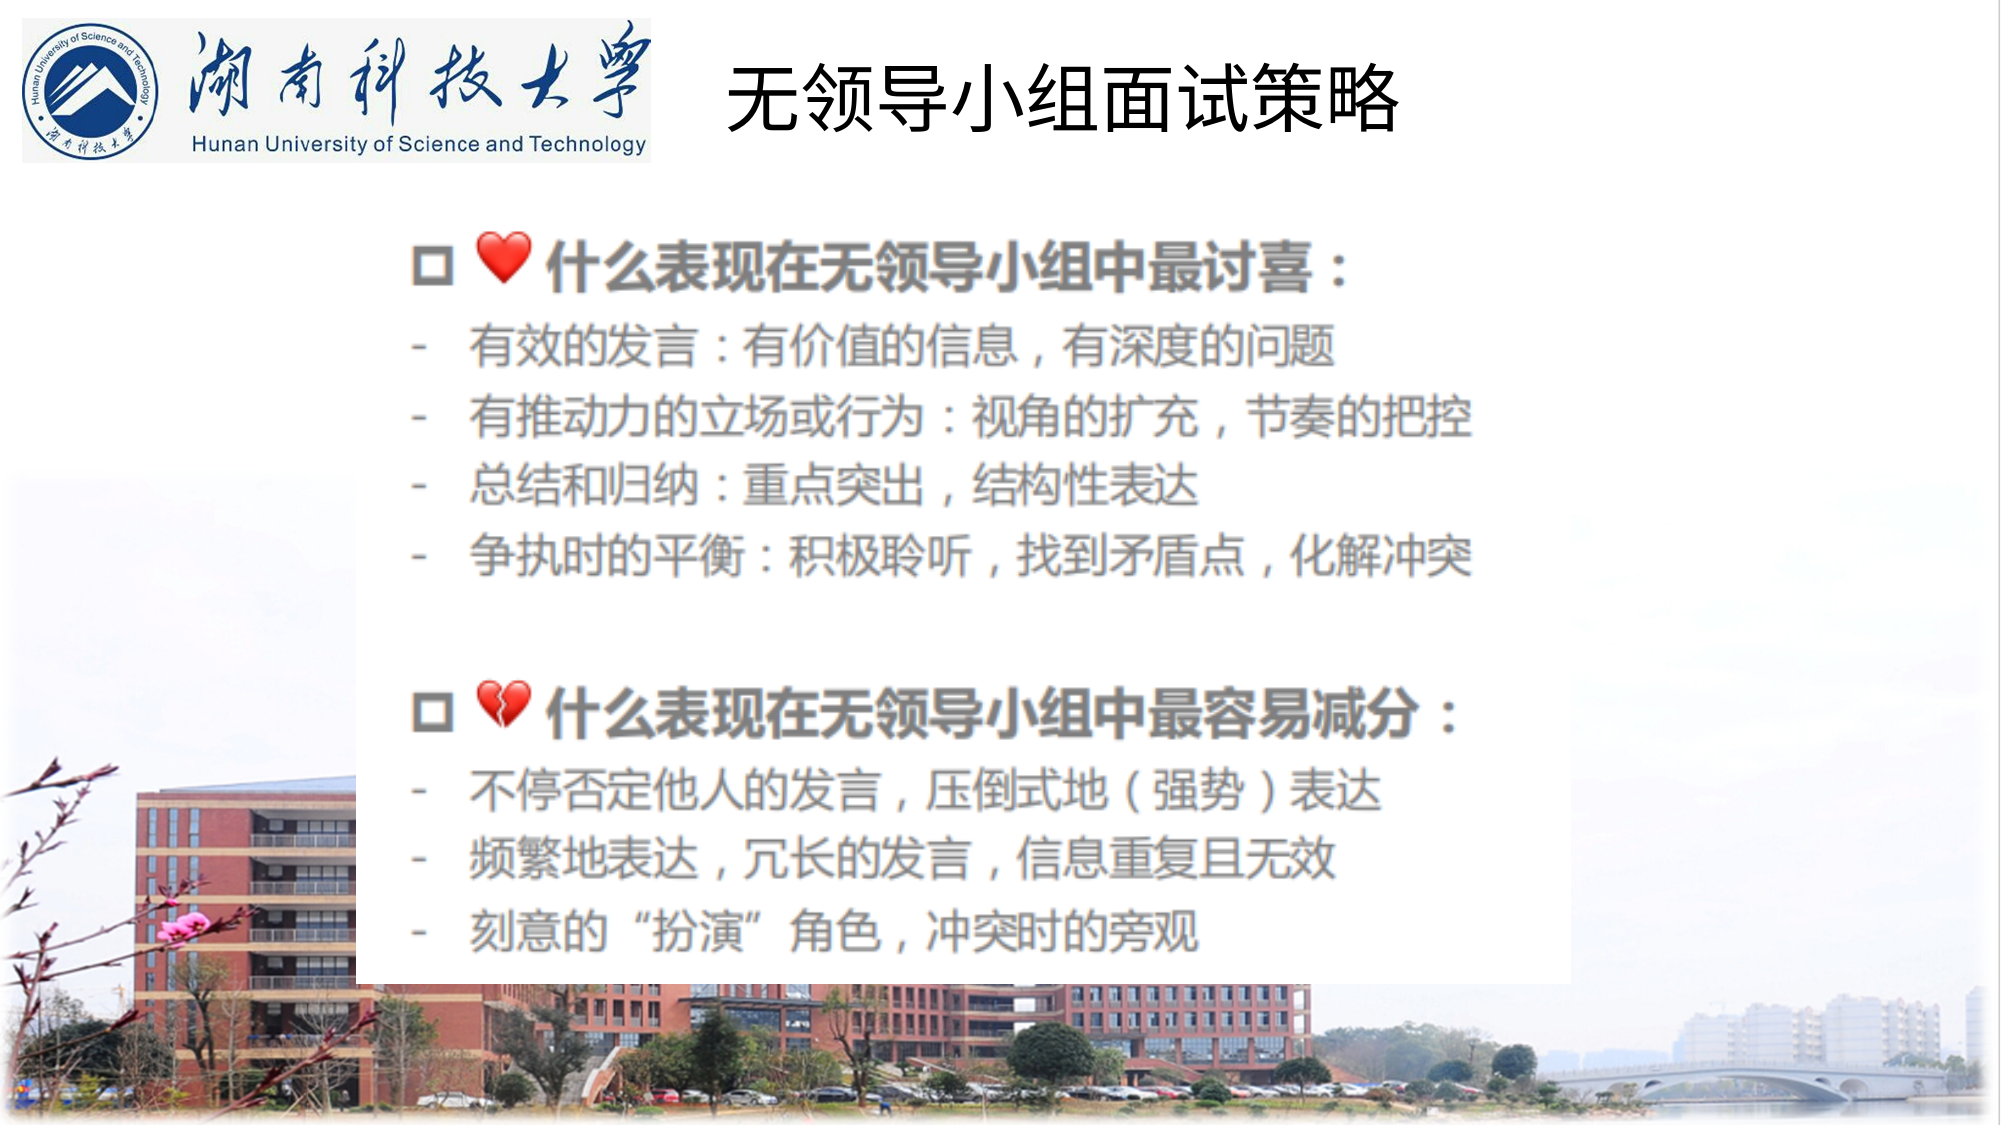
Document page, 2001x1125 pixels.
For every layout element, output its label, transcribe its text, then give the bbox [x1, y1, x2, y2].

text_box 无领导小组面试策略 [710, 44, 1764, 149]
picture [0, 0, 2001, 1125]
